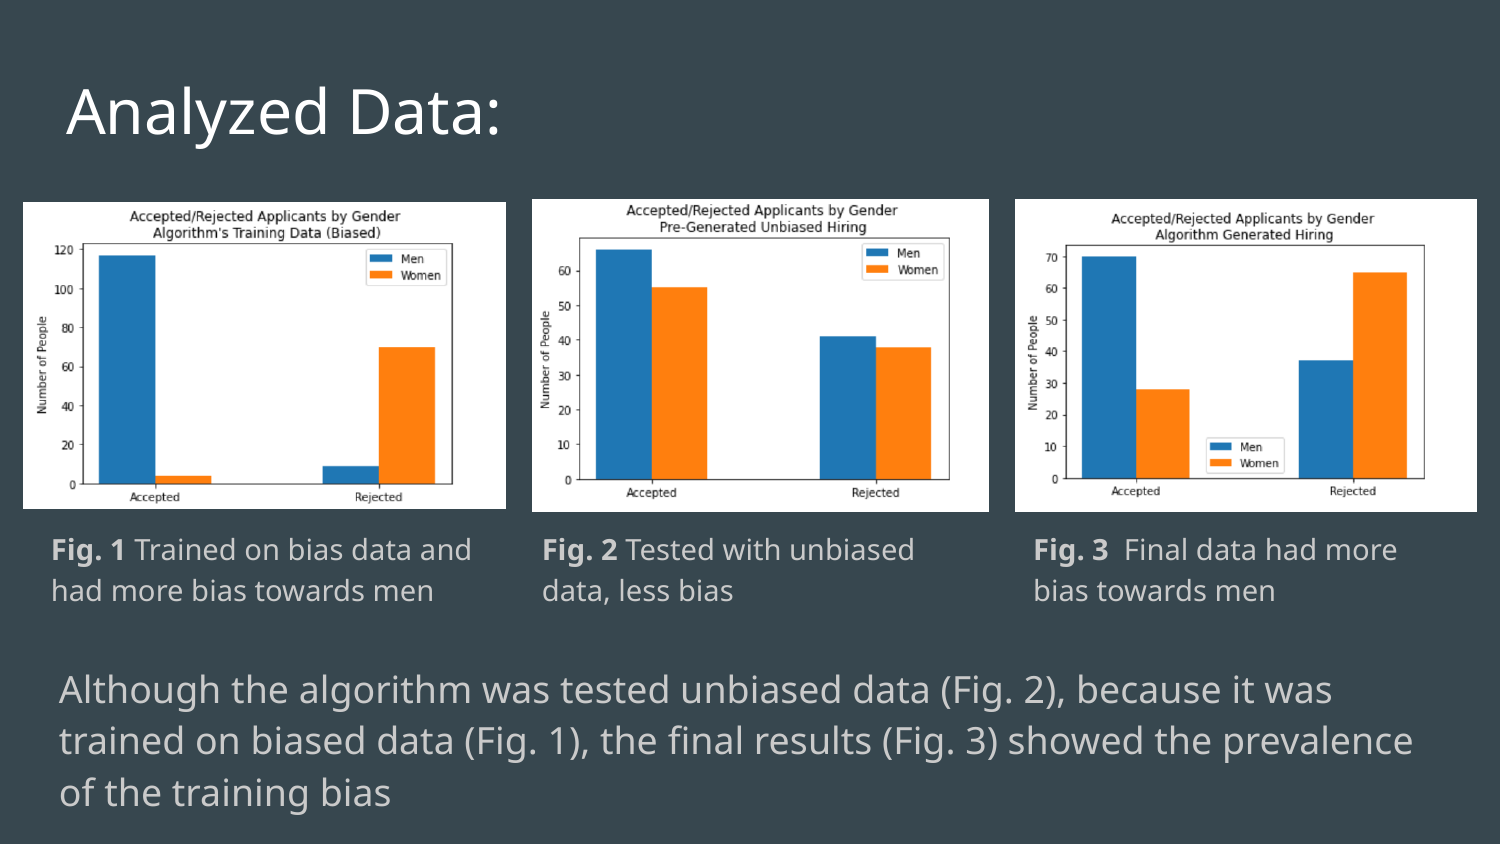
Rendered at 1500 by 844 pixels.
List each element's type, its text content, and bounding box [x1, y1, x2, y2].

picture [1015, 199, 1478, 512]
picture [22, 202, 506, 509]
picture [531, 199, 989, 512]
title Analyzed Data: [51, 57, 1449, 152]
list Fig. 2 Tested with unbiased data, less bias [526, 515, 984, 606]
text_box Although the algorithm was tested unbiased data (Fig. 2), because it was trained on biased data (Fig. 1), the final results (Fig. 3) showed the prevalence of the training bias [43, 654, 1457, 819]
list Fig. 3 Final data had more bias towards men [1018, 521, 1475, 606]
list Fig. 1 Trained on bias data and had more bias towards men [35, 516, 493, 606]
